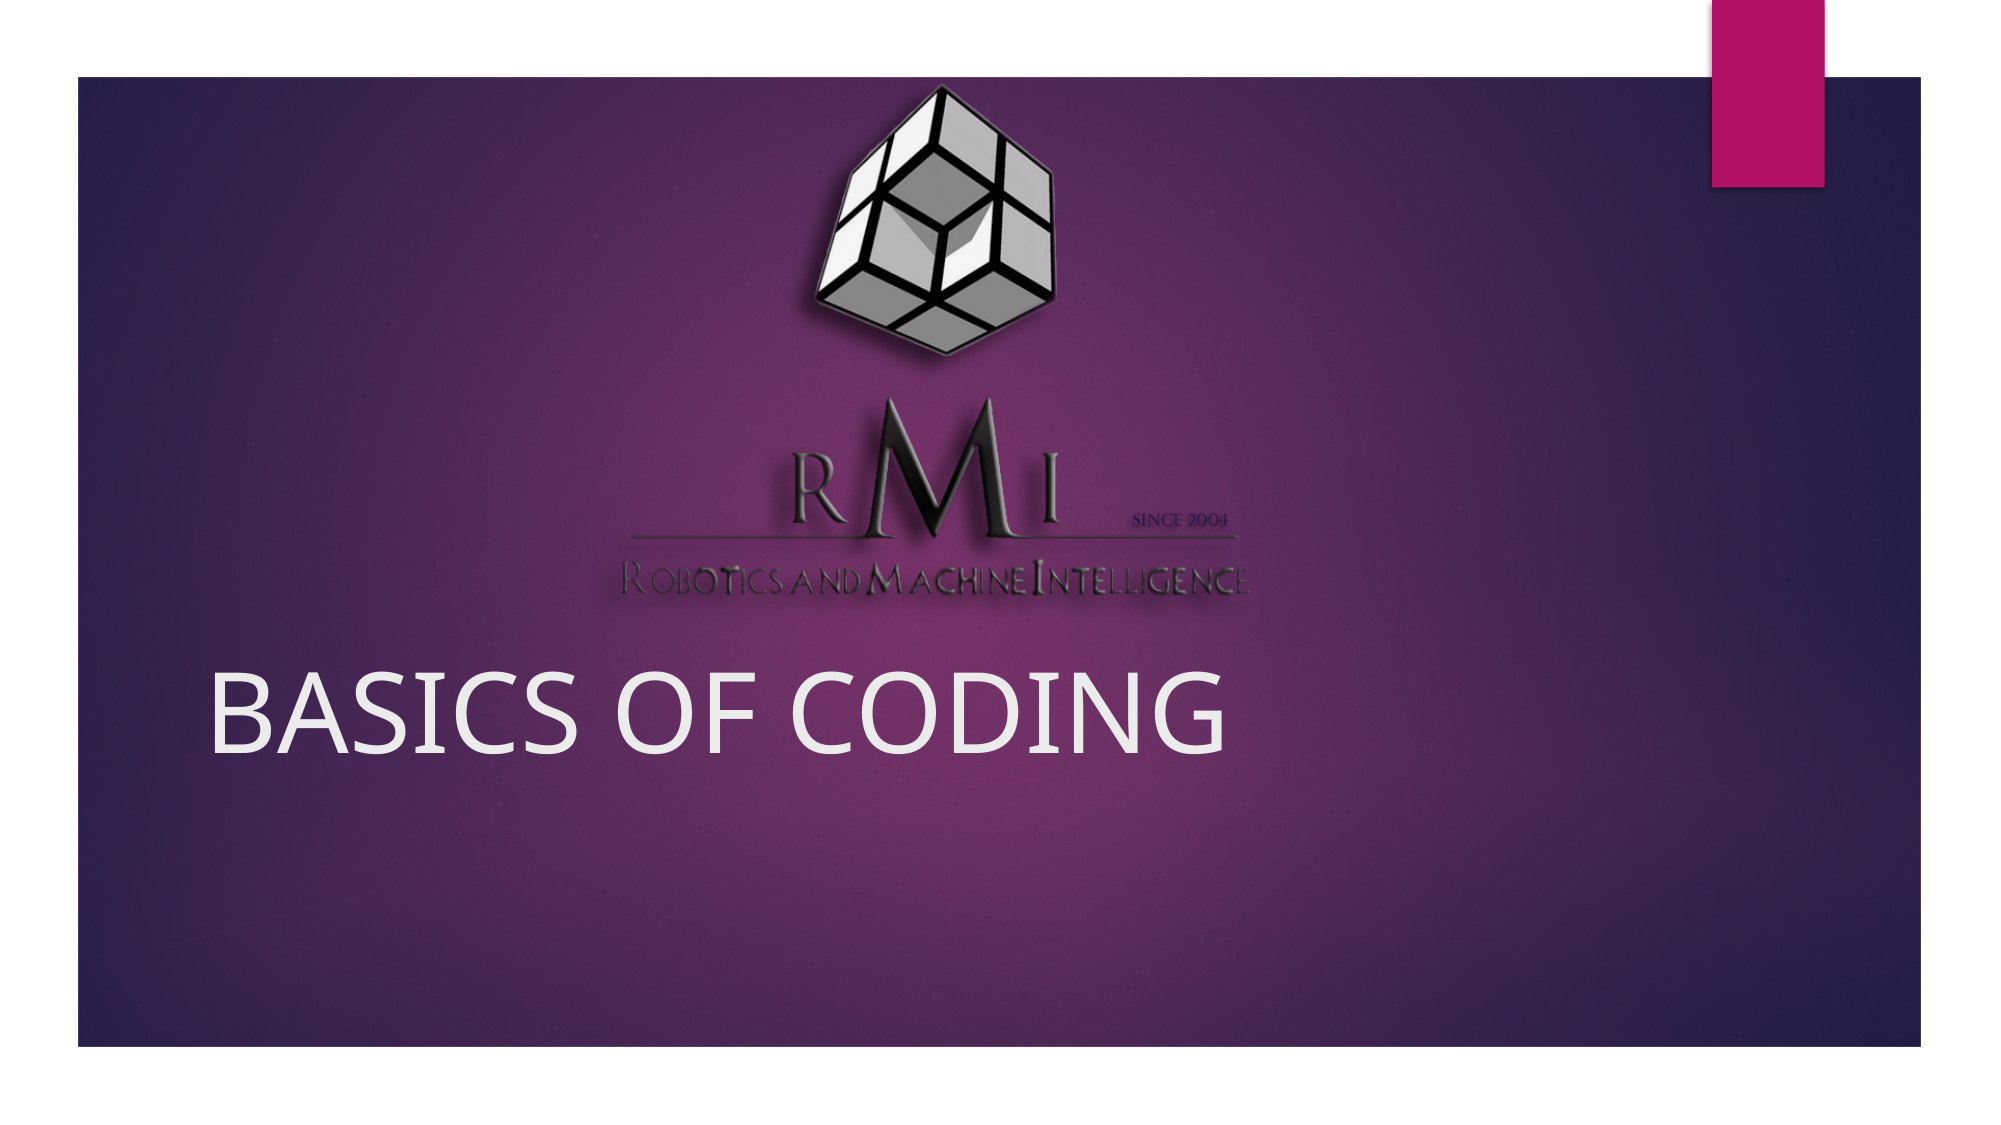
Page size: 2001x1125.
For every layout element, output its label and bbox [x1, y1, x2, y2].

picture [0, 0, 1980, 876]
